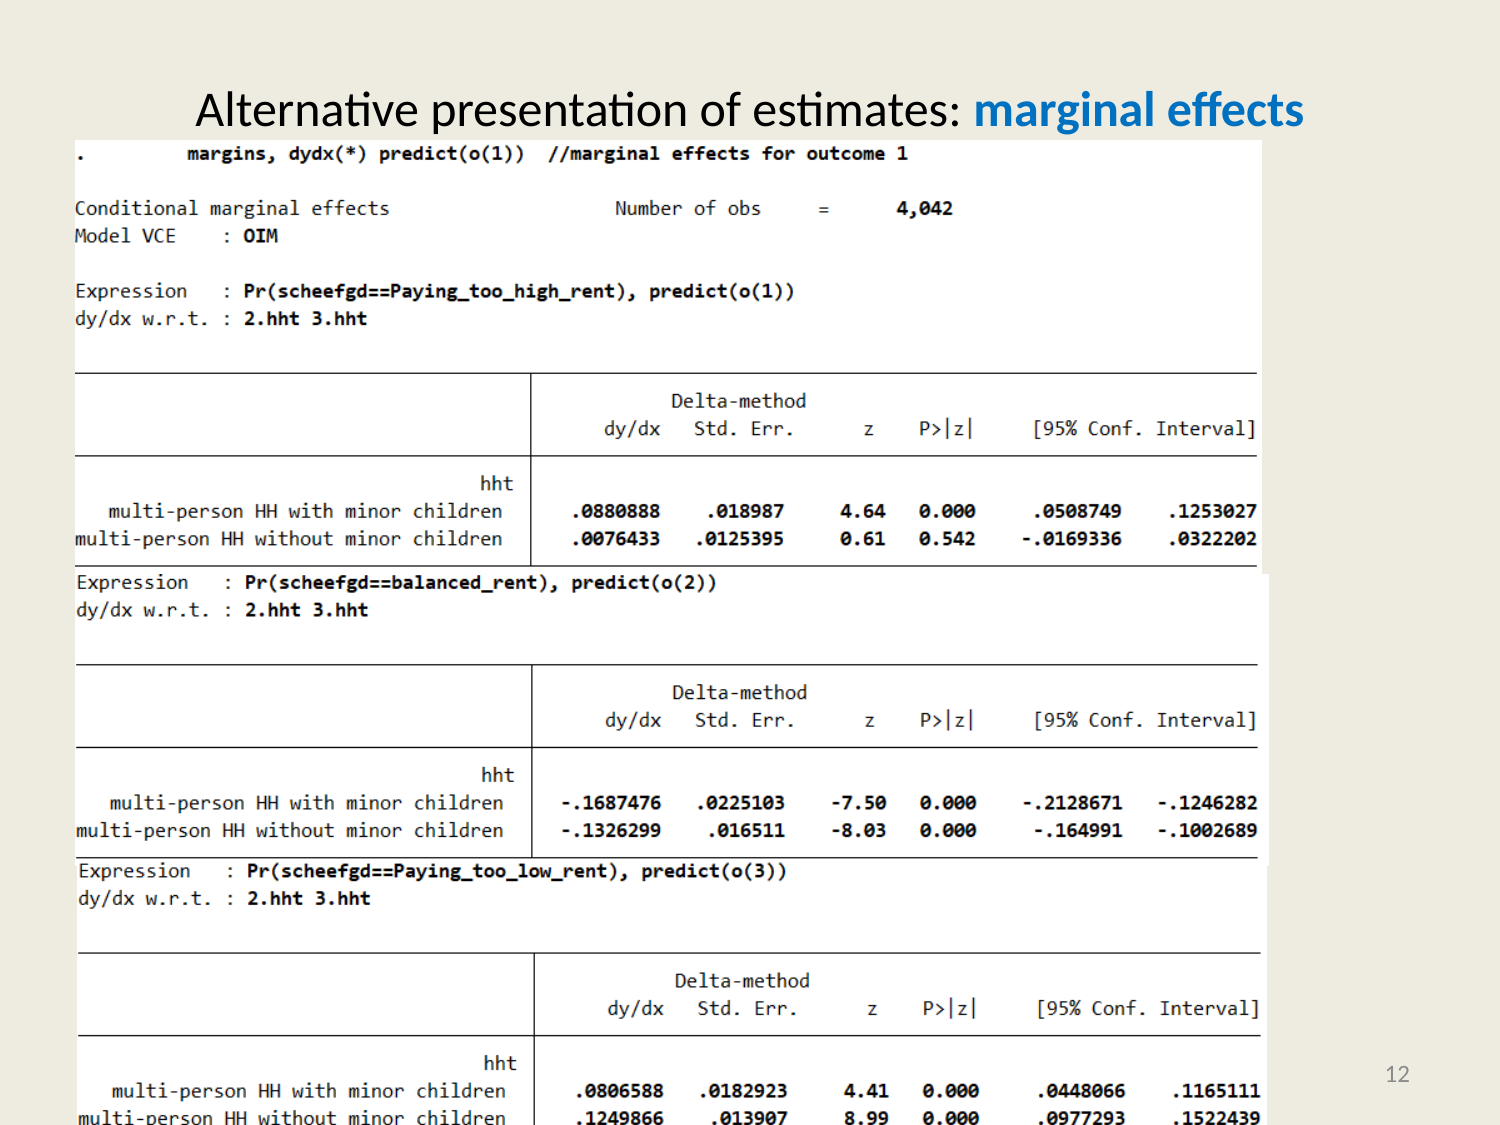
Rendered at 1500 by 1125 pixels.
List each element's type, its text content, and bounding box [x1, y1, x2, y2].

slide_number 12 [1271, 1042, 1425, 1103]
title Alternative presentation of estimates: marginal effects [75, 45, 1425, 168]
picture [74, 140, 1270, 1125]
